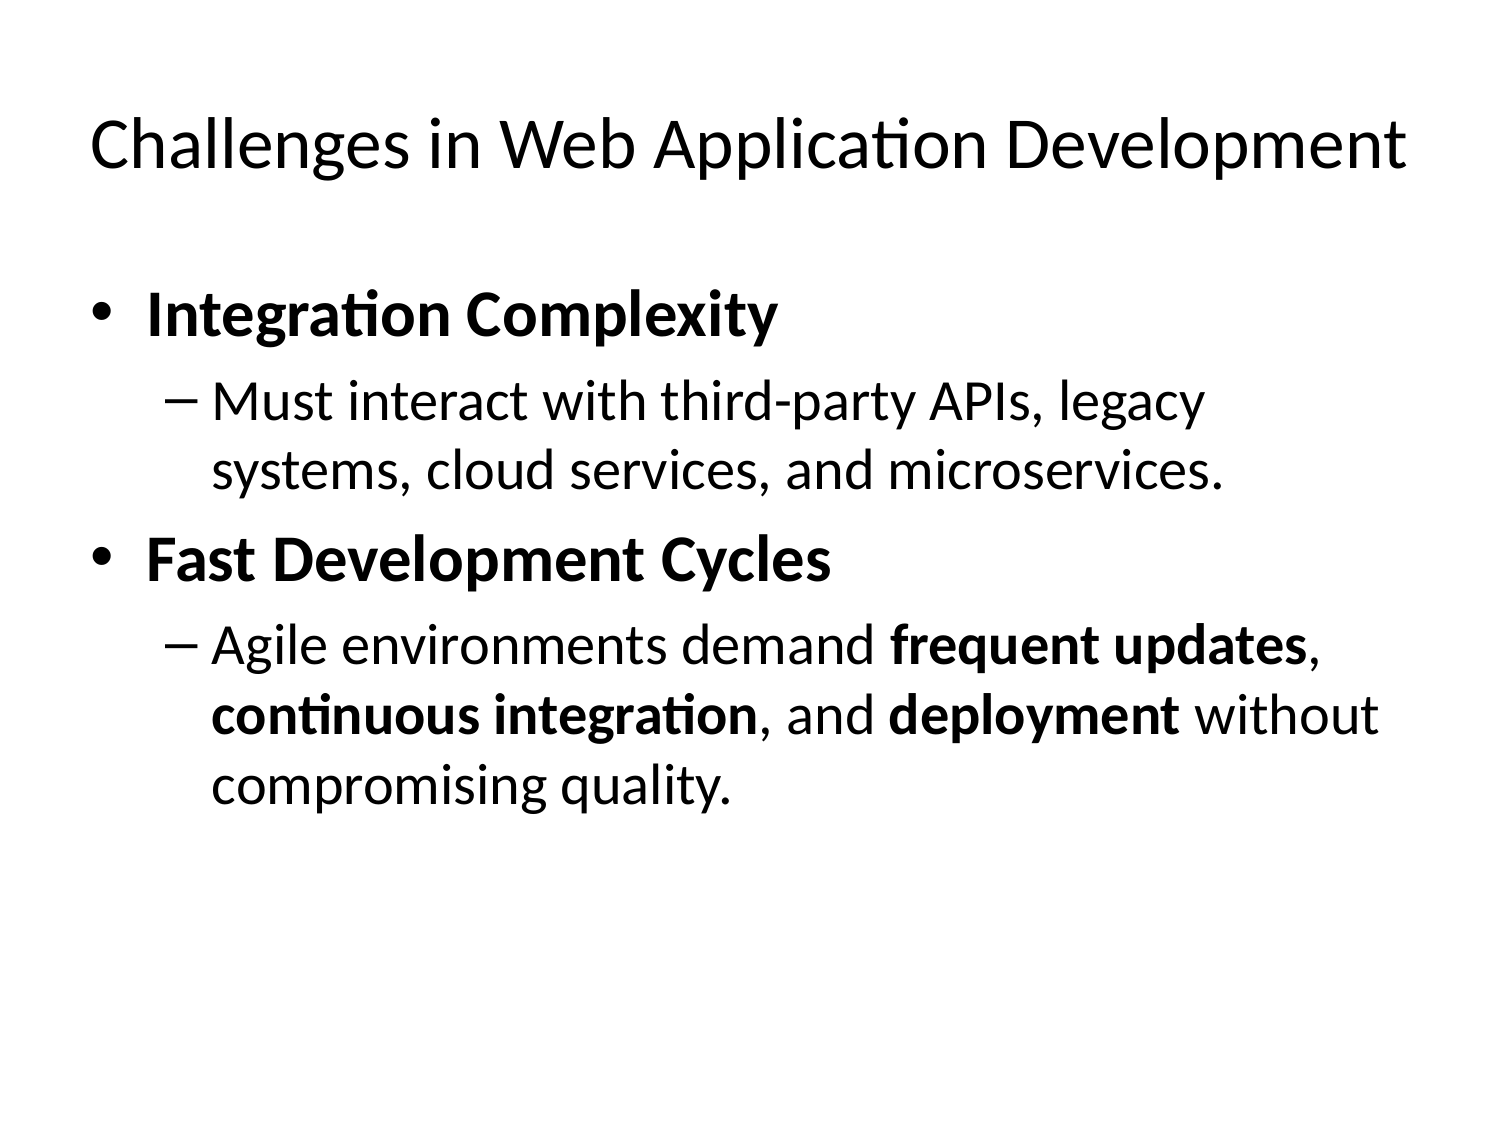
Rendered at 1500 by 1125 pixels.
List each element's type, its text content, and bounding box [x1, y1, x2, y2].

list Integration Complexity Must interact with third-party APIs, legacy systems, cloud services, and microservices. Fast Development Cycles Agile environments demand frequent updates, continuous integration, and deployment without compromising quality. [75, 262, 1425, 1005]
title Challenges in Web Application Development [75, 45, 1425, 233]
